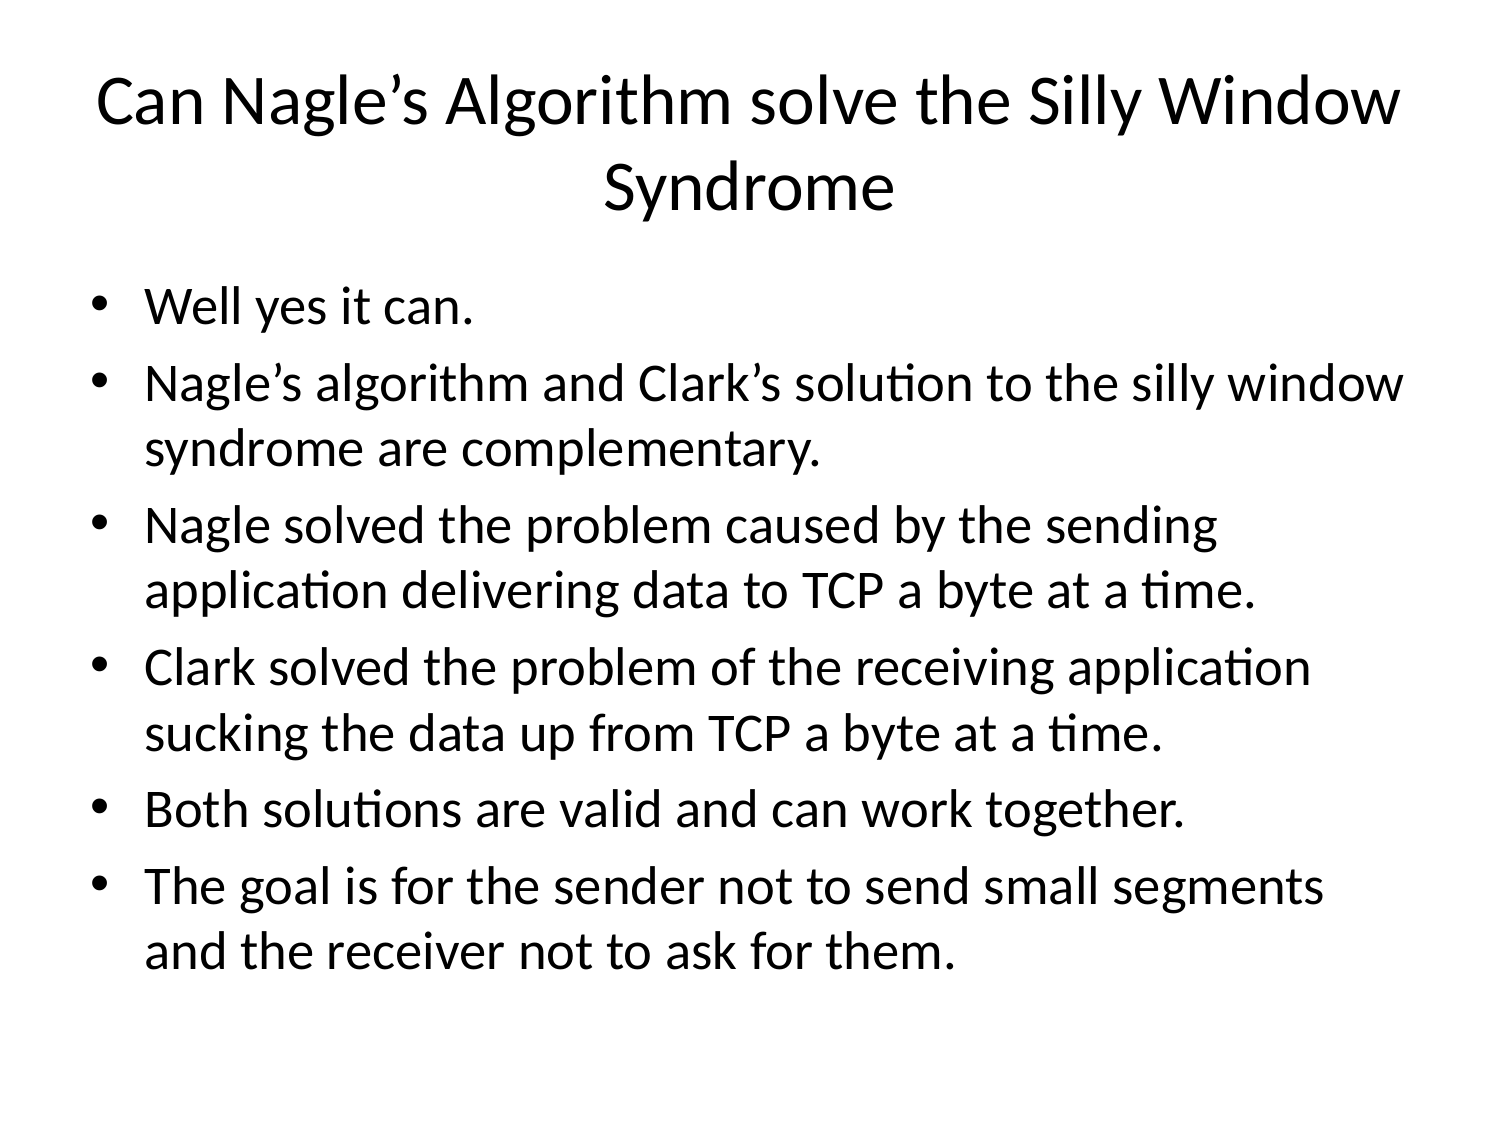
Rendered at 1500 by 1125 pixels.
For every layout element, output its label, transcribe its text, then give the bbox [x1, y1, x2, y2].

title Can Nagle’s Algorithm solve the Silly Window Syndrome [75, 45, 1425, 233]
list Well yes it can. Nagle’s algorithm and Clark’s solution to the silly window syndrome are complementary. Nagle solved the problem caused by the sending application delivering data to TCP a byte at a time. Clark solved the problem of the receiving application sucking the data up from TCP a byte at a time. Both solutions are valid and can work together. The goal is for the sender not to send small segments and the receiver not to ask for them. [75, 262, 1425, 1005]
